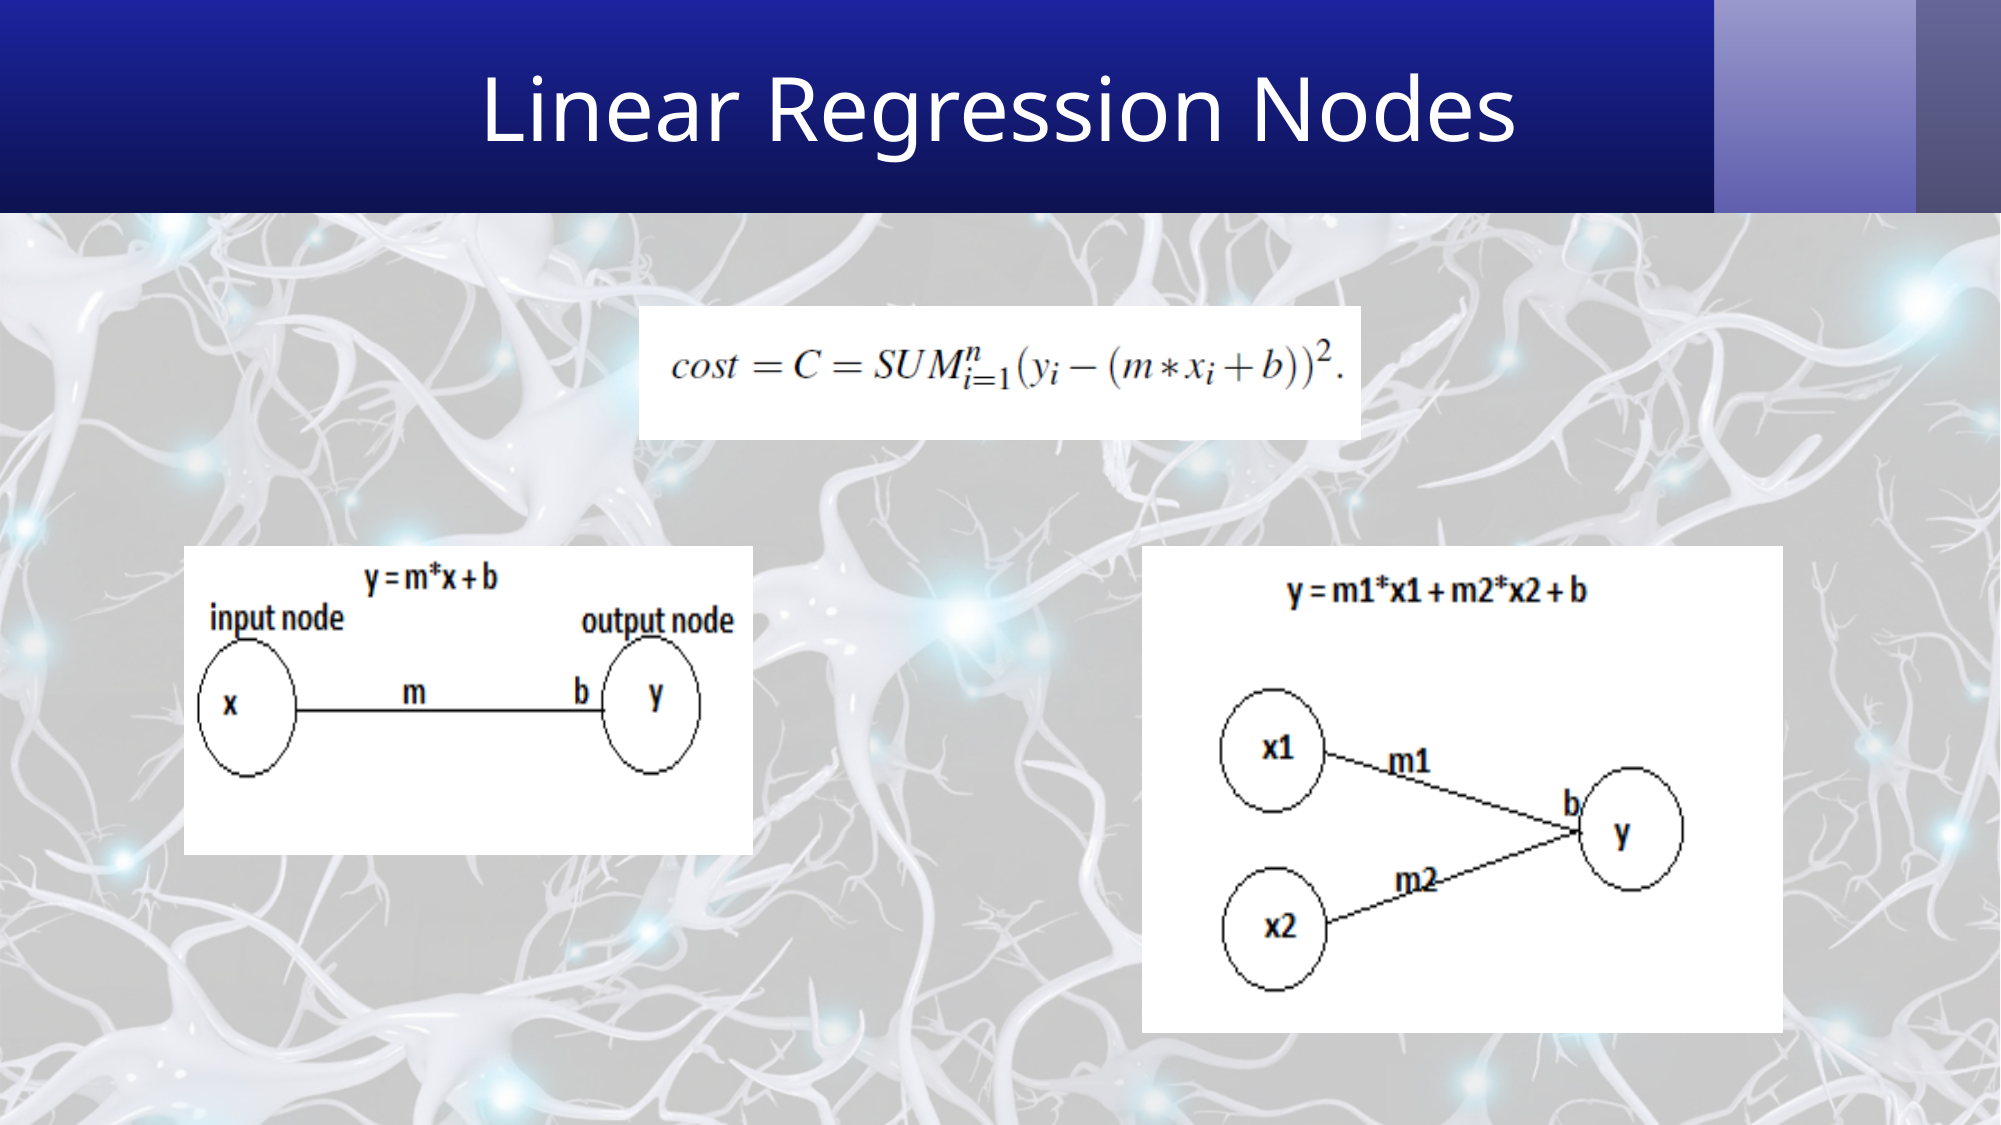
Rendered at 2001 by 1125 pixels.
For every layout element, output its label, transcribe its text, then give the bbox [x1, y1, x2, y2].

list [1141, 546, 1783, 1034]
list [183, 546, 753, 856]
picture [0, 212, 2001, 1125]
title Linear Regression Nodes [99, 12, 1900, 200]
